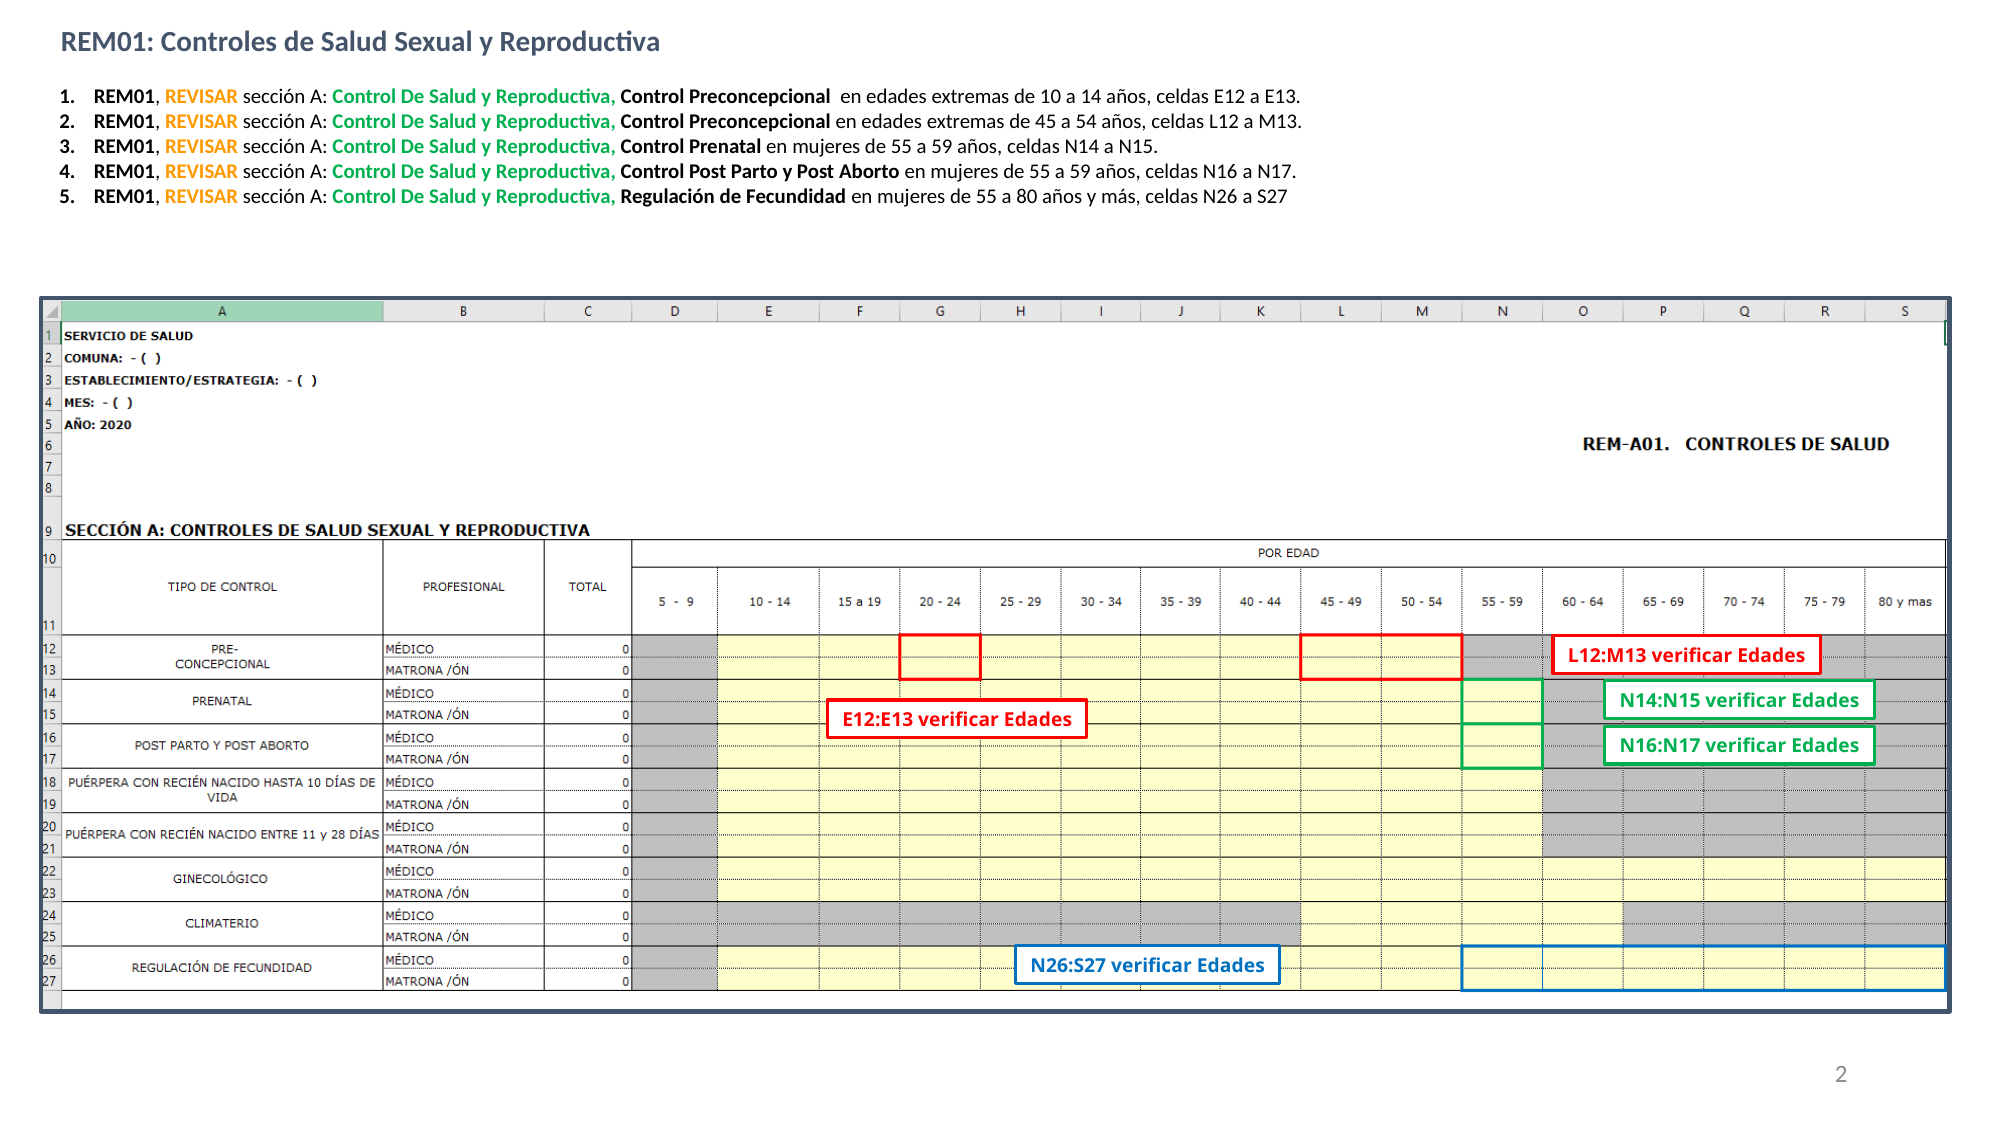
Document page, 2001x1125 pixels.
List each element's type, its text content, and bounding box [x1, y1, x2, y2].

picture [43, 300, 1948, 1009]
text_box REM01, REVISAR sección A: Control De Salud y Reproductiva, Control Preconcepcional en edades extremas de 10 a 14 años, celdas E12 a E13. REM01, REVISAR sección A: Control De Salud y Reproductiva, Control Preconcepcional en edades extremas de 45 a 54 años, celdas L12 a M13. REM01, REVISAR sección A: Control De Salud y Reproductiva, Control Prenatal en mujeres de 55 a 59 años, celdas N14 a N15. REM01, REVISAR sección A: Control De Salud y Reproductiva, Control Post Parto y Post Aborto en mujeres de 55 a 59 años, celdas N16 a N17. REM01, REVISAR sección A: Control De Salud y Reproductiva, Regulación de Fecundidad en mujeres de 55 a 80 años y más, celdas N26 a S27 [44, 75, 1928, 216]
slide_number 2 [1412, 1042, 1863, 1103]
title REM01: Controles de Salud Sexual y Reproductiva [45, 12, 1771, 72]
